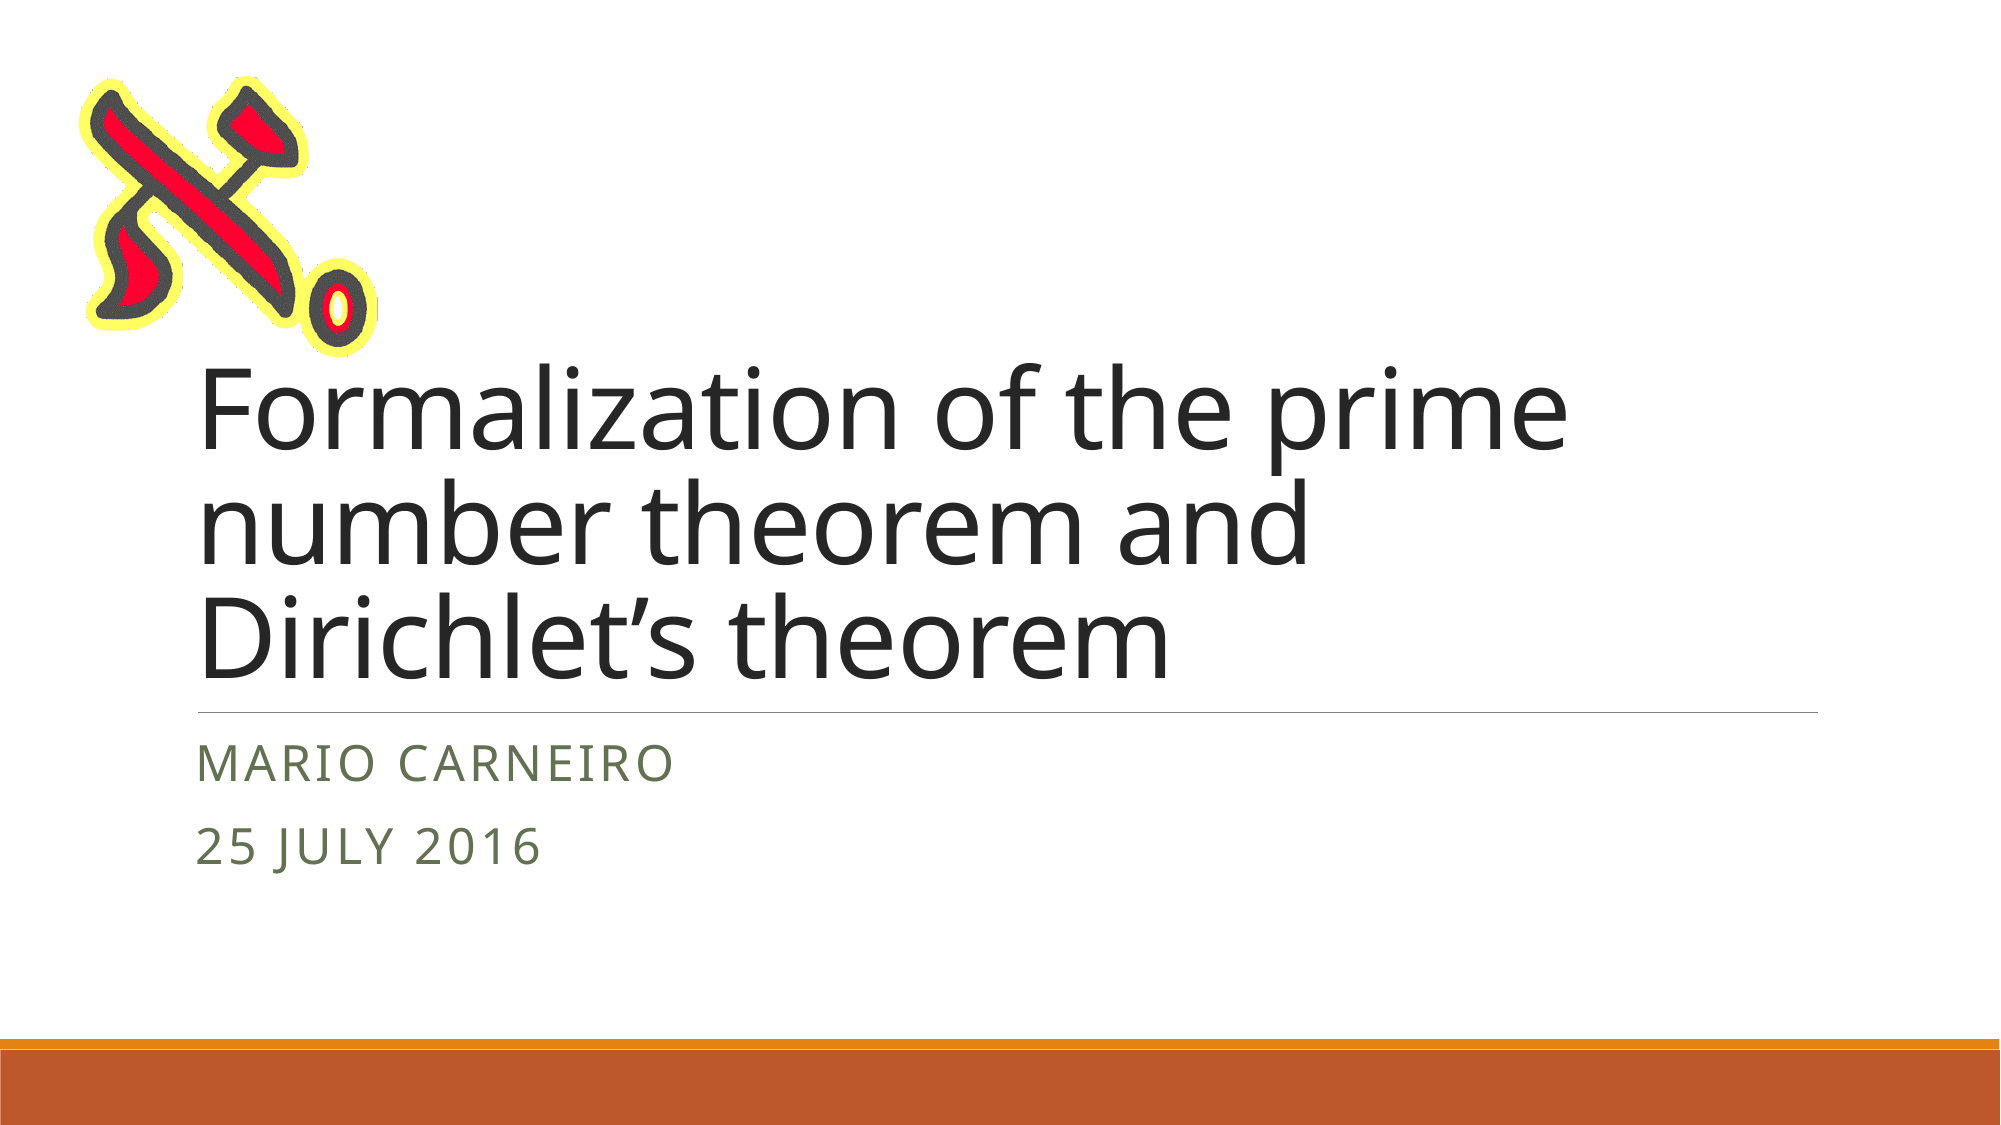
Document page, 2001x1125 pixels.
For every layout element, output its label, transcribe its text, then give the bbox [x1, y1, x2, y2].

picture [77, 63, 378, 364]
subtitle Mario CARNEIRO 25 July 2016 [180, 730, 1831, 919]
title Formalization of the prime number theorem and Dirichlet’s theorem [180, 451, 1830, 710]
